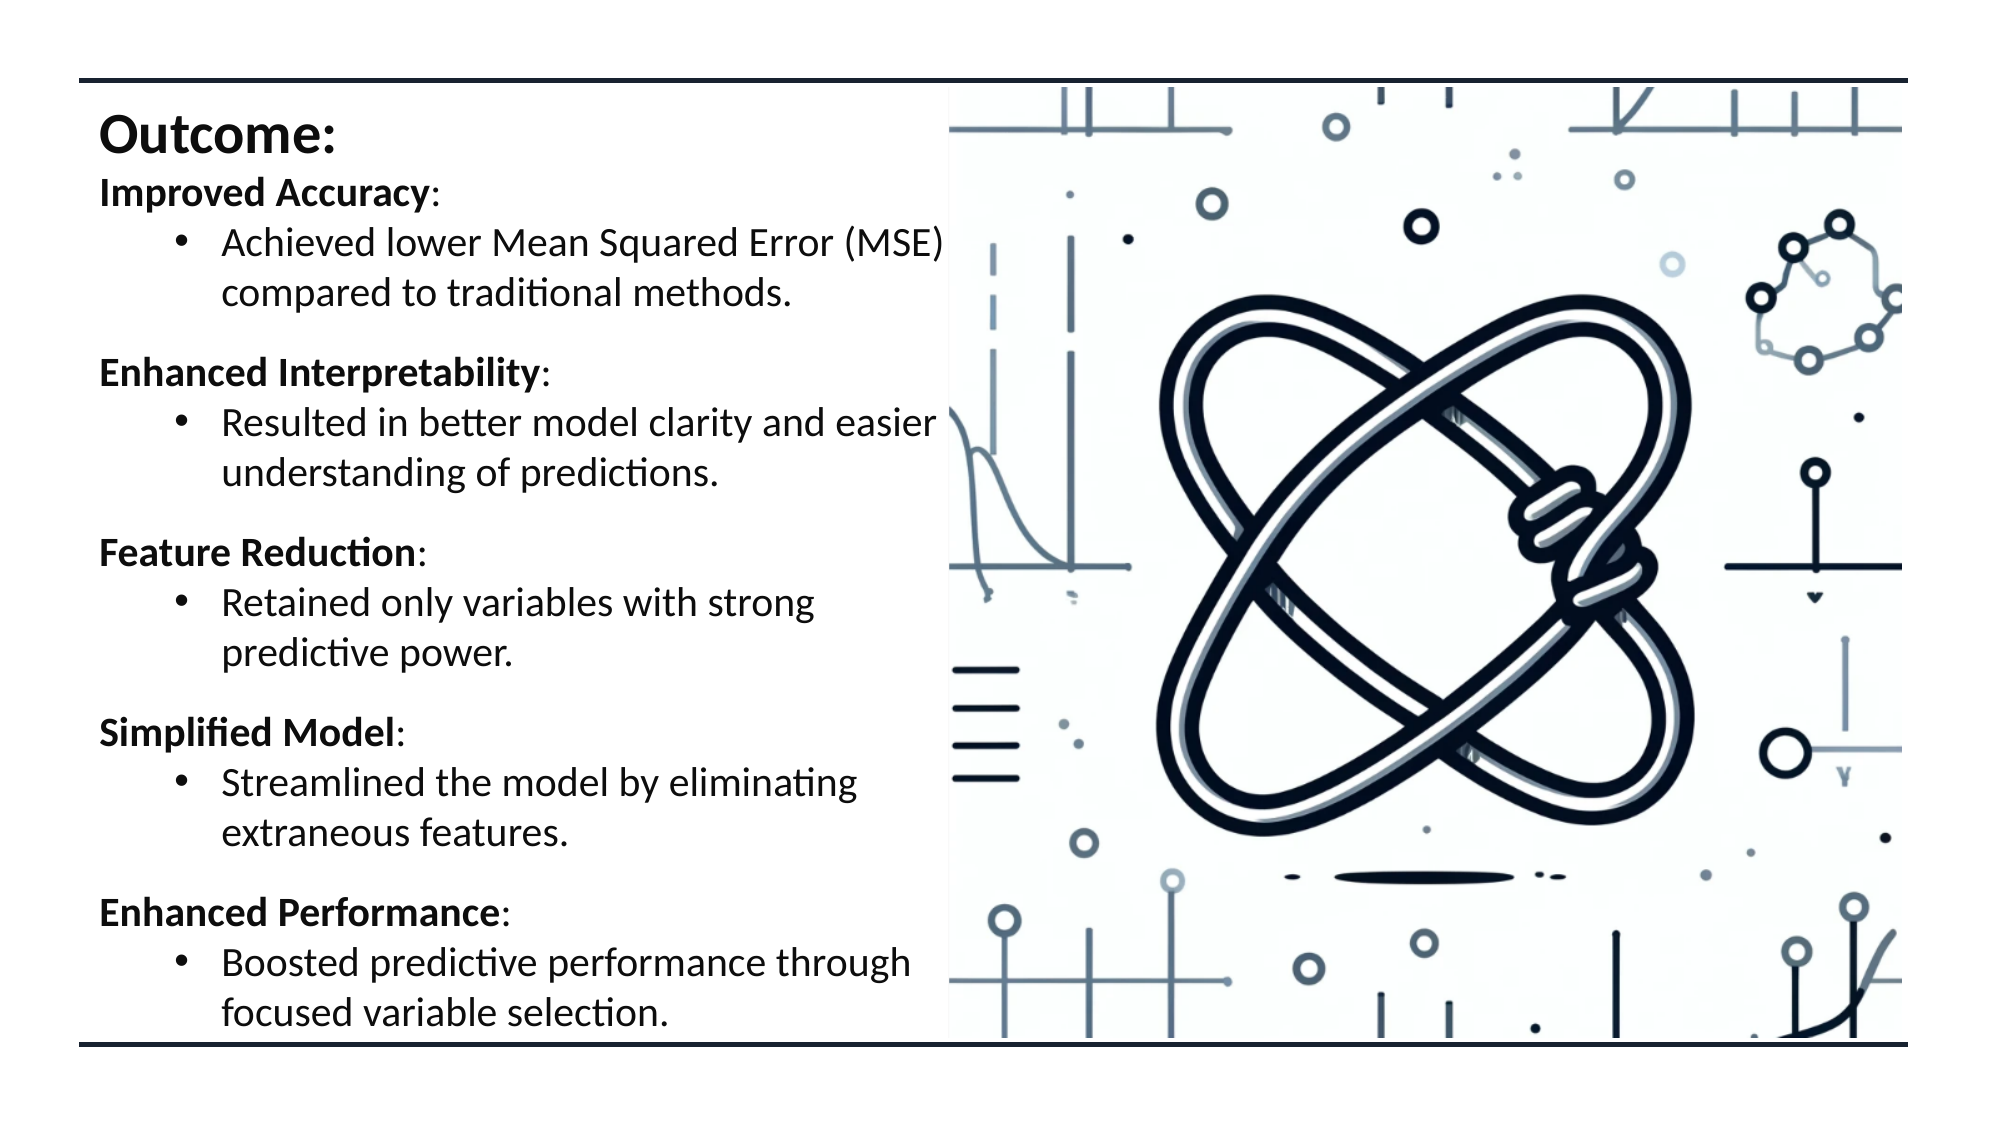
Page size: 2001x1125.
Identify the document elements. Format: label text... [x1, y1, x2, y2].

text_box Outcome: Improved Accuracy: Achieved lower Mean Squared Error (MSE) compared to traditional methods. Enhanced Interpretability: Resulted in better model clarity and easier understanding of predictions. Feature Reduction: Retained only variables with strong predictive power. Simplified Model: Streamlined the model by eliminating extraneous features. Enhanced Performance: Boosted predictive performance through focused variable selection. [84, 87, 1000, 1125]
picture [948, 87, 1902, 1038]
